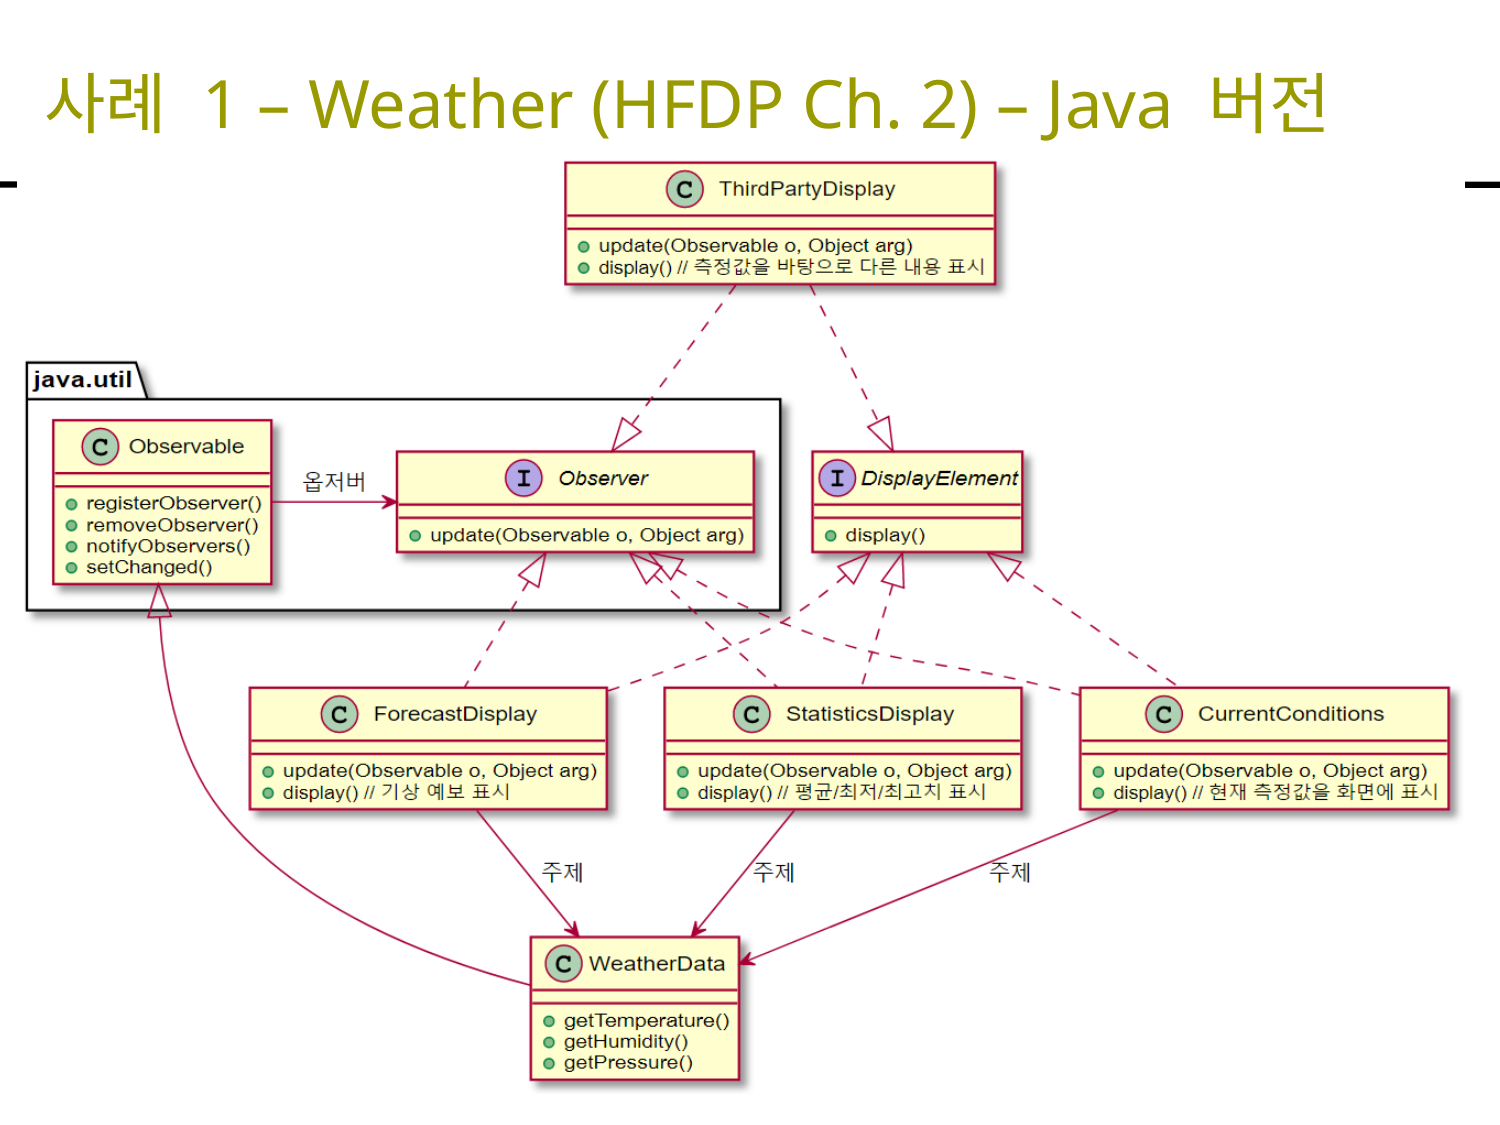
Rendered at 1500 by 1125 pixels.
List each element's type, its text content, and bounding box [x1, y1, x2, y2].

title 사례 1 – Weather (HFDP Ch. 2) – Java 버전 [29, 21, 1471, 149]
picture [17, 155, 1465, 1095]
